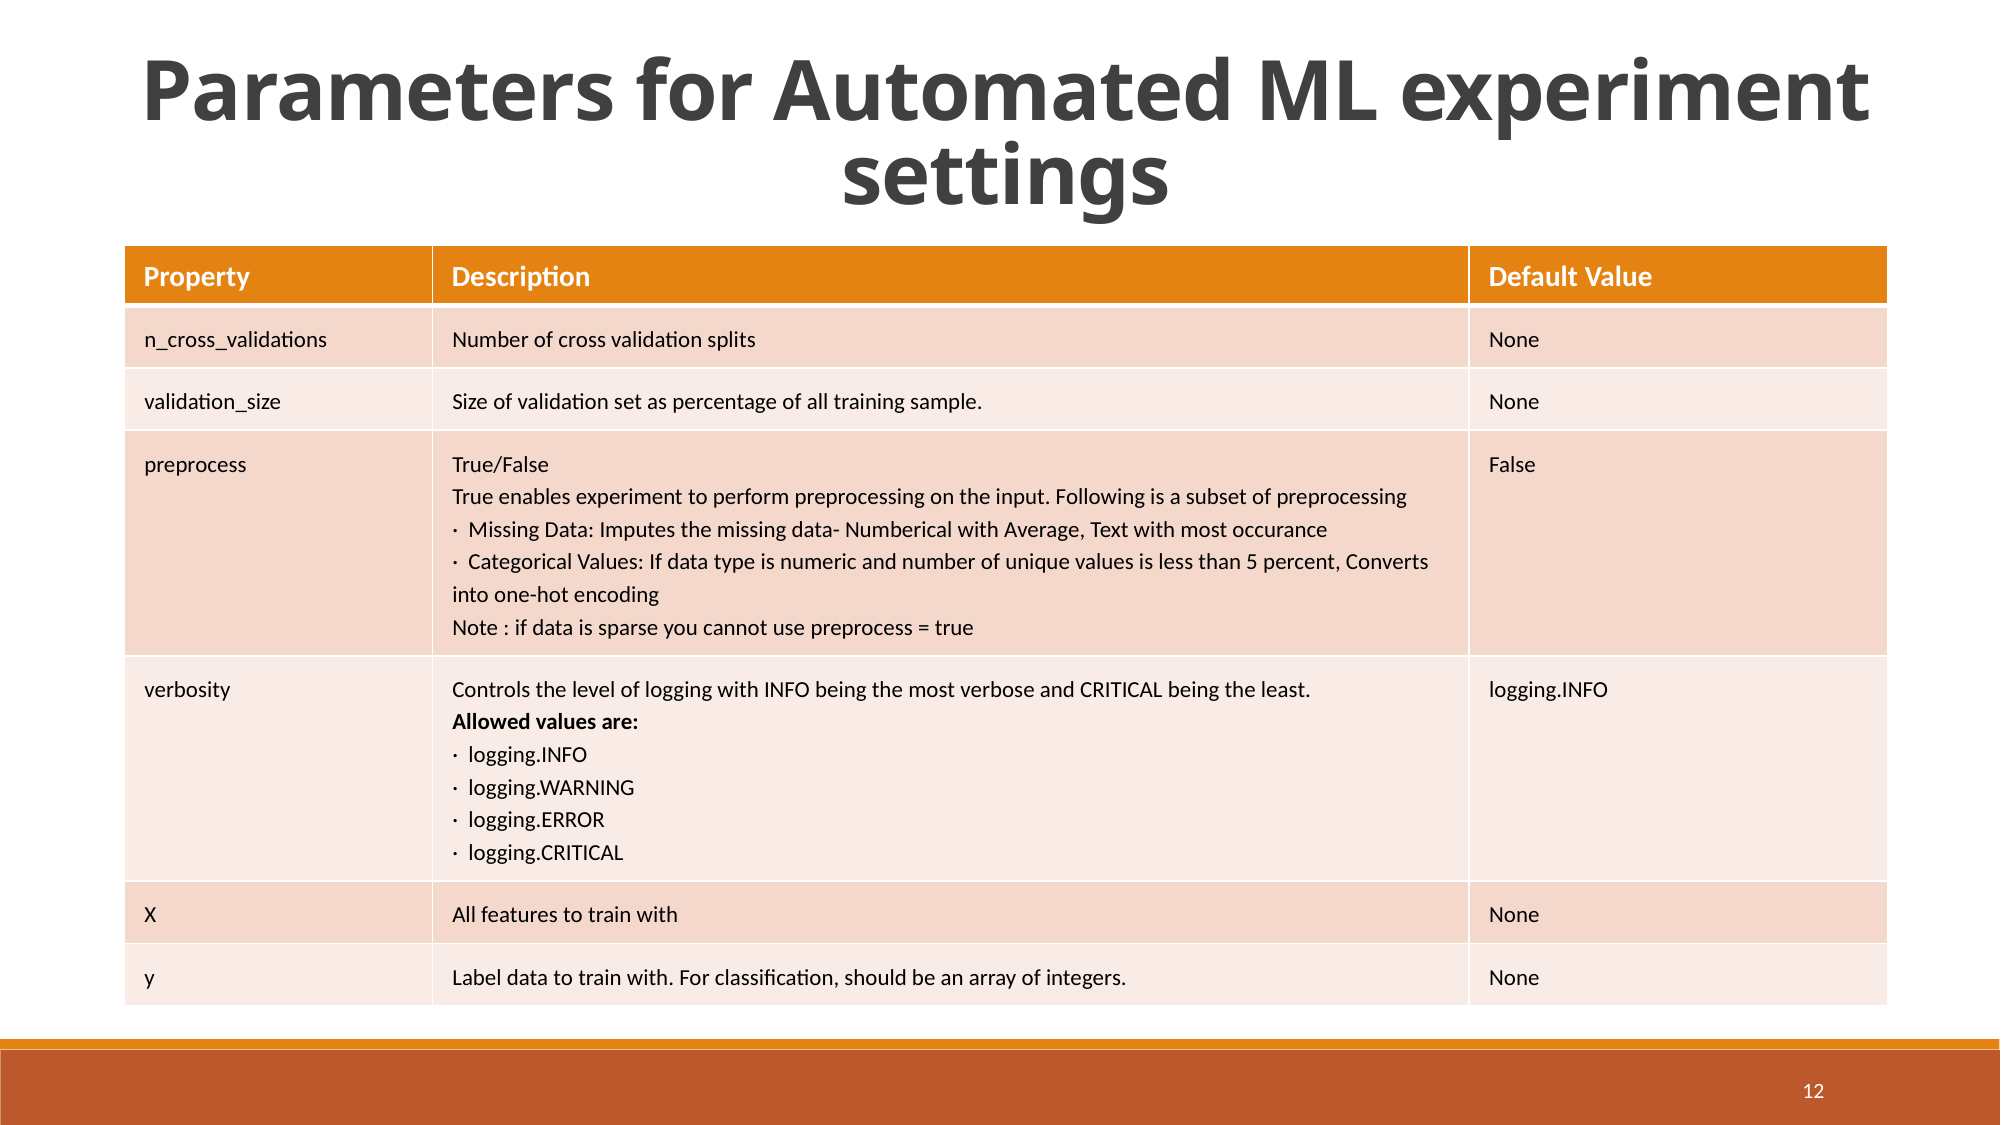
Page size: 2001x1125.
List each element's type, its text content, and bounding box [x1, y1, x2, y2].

table_cell All features to train with [433, 882, 1468, 943]
table_cell validation_size [125, 369, 432, 429]
table_cell Label data to train with. For classification, should be an array of integers. [433, 944, 1468, 1005]
table_cell logging.INFO [1470, 657, 1887, 880]
table_cell True/False True enables experiment to perform preprocessing on the input. Following is a subset of preprocessing · Missing Data: Imputes the missing data- Numberical with Average, Text with most occurance · Categorical Values: If data type is numeric and number of unique values is less than 5 percent, Converts into one-hot encoding Note : if data is sparse you cannot use preprocess = true [433, 431, 1468, 655]
table_cell verbosity [125, 657, 432, 880]
table_cell None [1470, 882, 1887, 943]
table_cell y [125, 944, 432, 1005]
table_header Description [433, 246, 1468, 303]
table_header Property [125, 246, 432, 303]
title Parameters for Automated ML experiment settings [124, 12, 1888, 230]
table_cell Controls the level of logging with INFO being the most verbose and CRITICAL being the least. Allowed values are: · logging.INFO · logging.WARNING · logging.ERROR · logging.CRITICAL [433, 657, 1468, 880]
table_cell None [1470, 369, 1887, 429]
table_cell X [125, 882, 432, 943]
table_cell n_cross_validations [125, 308, 432, 367]
table_cell None [1470, 944, 1887, 1005]
table_cell preprocess [125, 431, 432, 655]
table_cell None [1470, 308, 1887, 367]
table_cell Number of cross validation splits [433, 308, 1468, 367]
table_header Default Value [1470, 246, 1887, 303]
table_cell Size of validation set as percentage of all training sample. [433, 369, 1468, 429]
slide_number 12 [1624, 1059, 1840, 1120]
table_cell False [1470, 431, 1887, 655]
